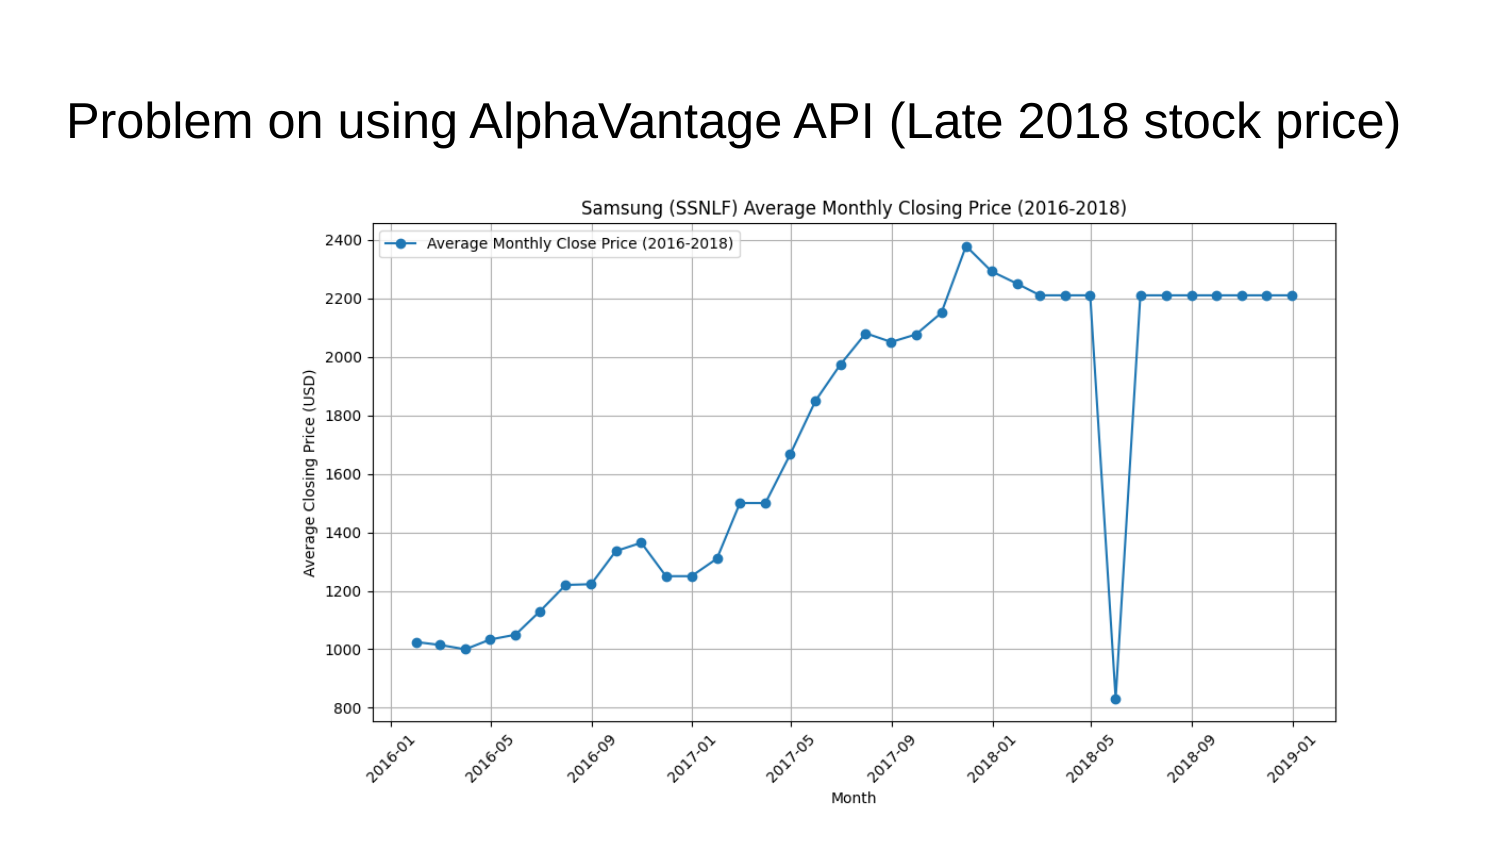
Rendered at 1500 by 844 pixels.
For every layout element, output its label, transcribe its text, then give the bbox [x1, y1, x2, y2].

picture [293, 189, 1345, 817]
title Problem on using AlphaVantage API (Late 2018 stock price) [51, 72, 1449, 167]
